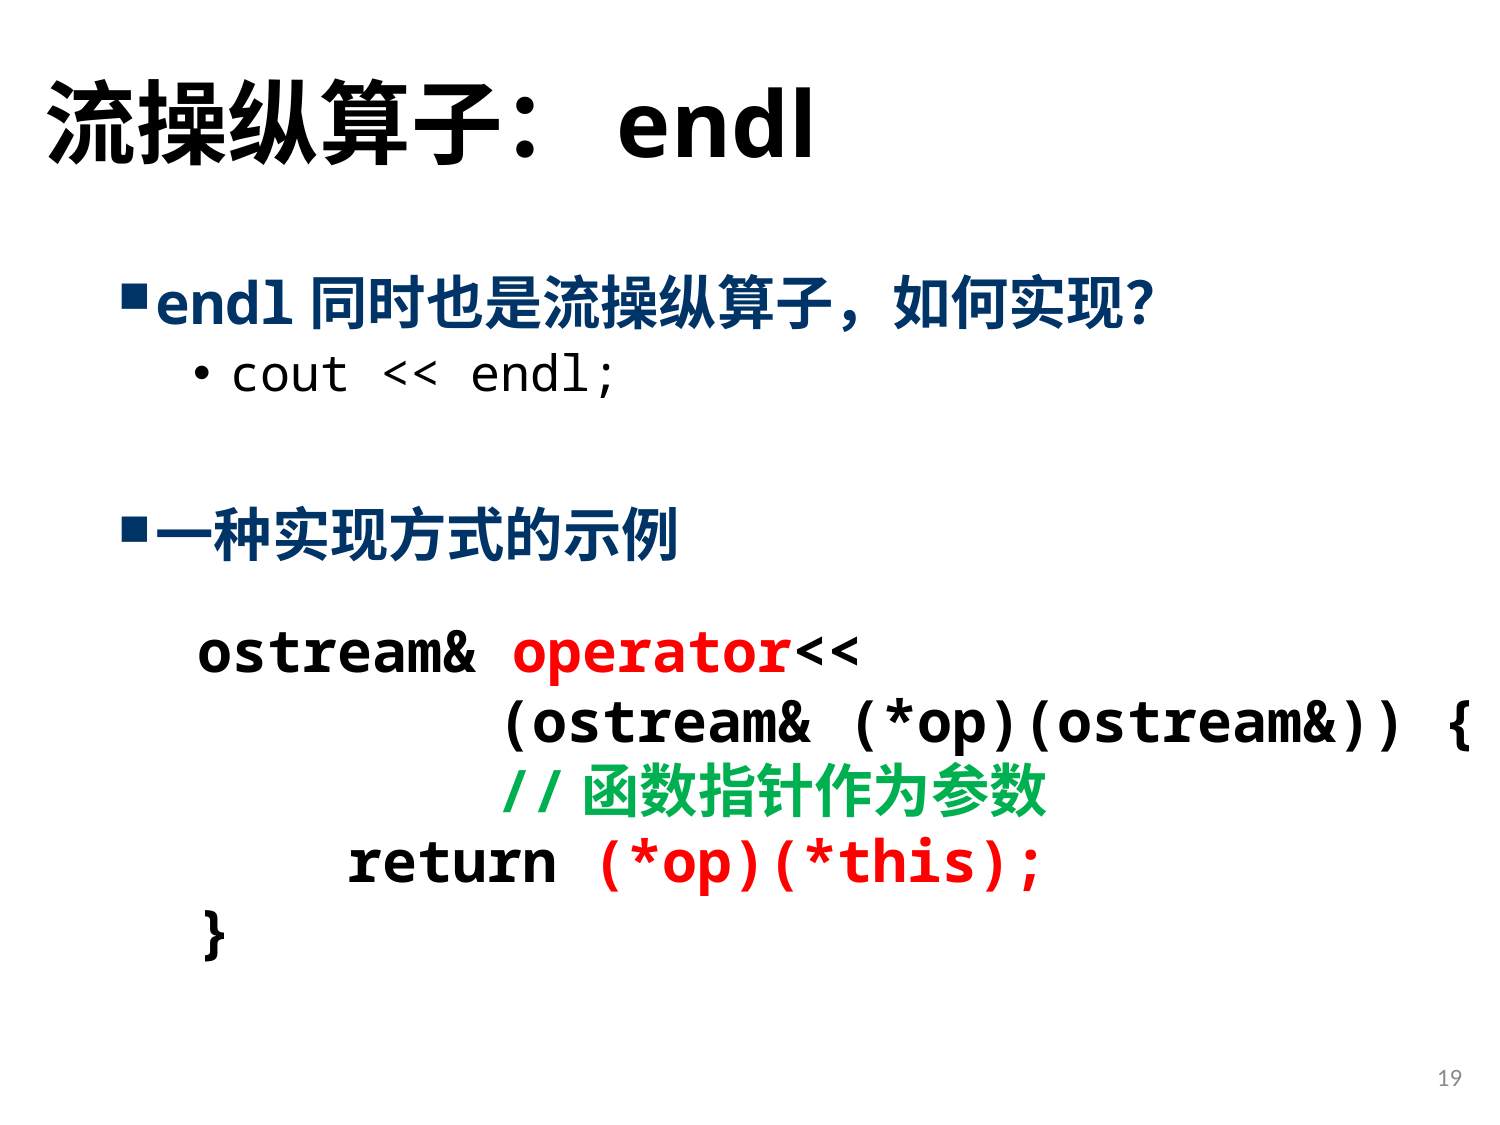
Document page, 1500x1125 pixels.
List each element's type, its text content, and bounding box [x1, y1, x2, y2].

list endl同时也是流操纵算子，如何实现？ cout << endl; 一种实现方式的示例 [103, 267, 1424, 1047]
title 流操纵算子：endl [29, 19, 1324, 237]
slide_number 19 [1139, 1046, 1478, 1107]
text_box ostream& operator<< (ostream& (*op)(ostream&)) { //函数指针作为参数 return (*op)(*this); } [183, 606, 1500, 1042]
